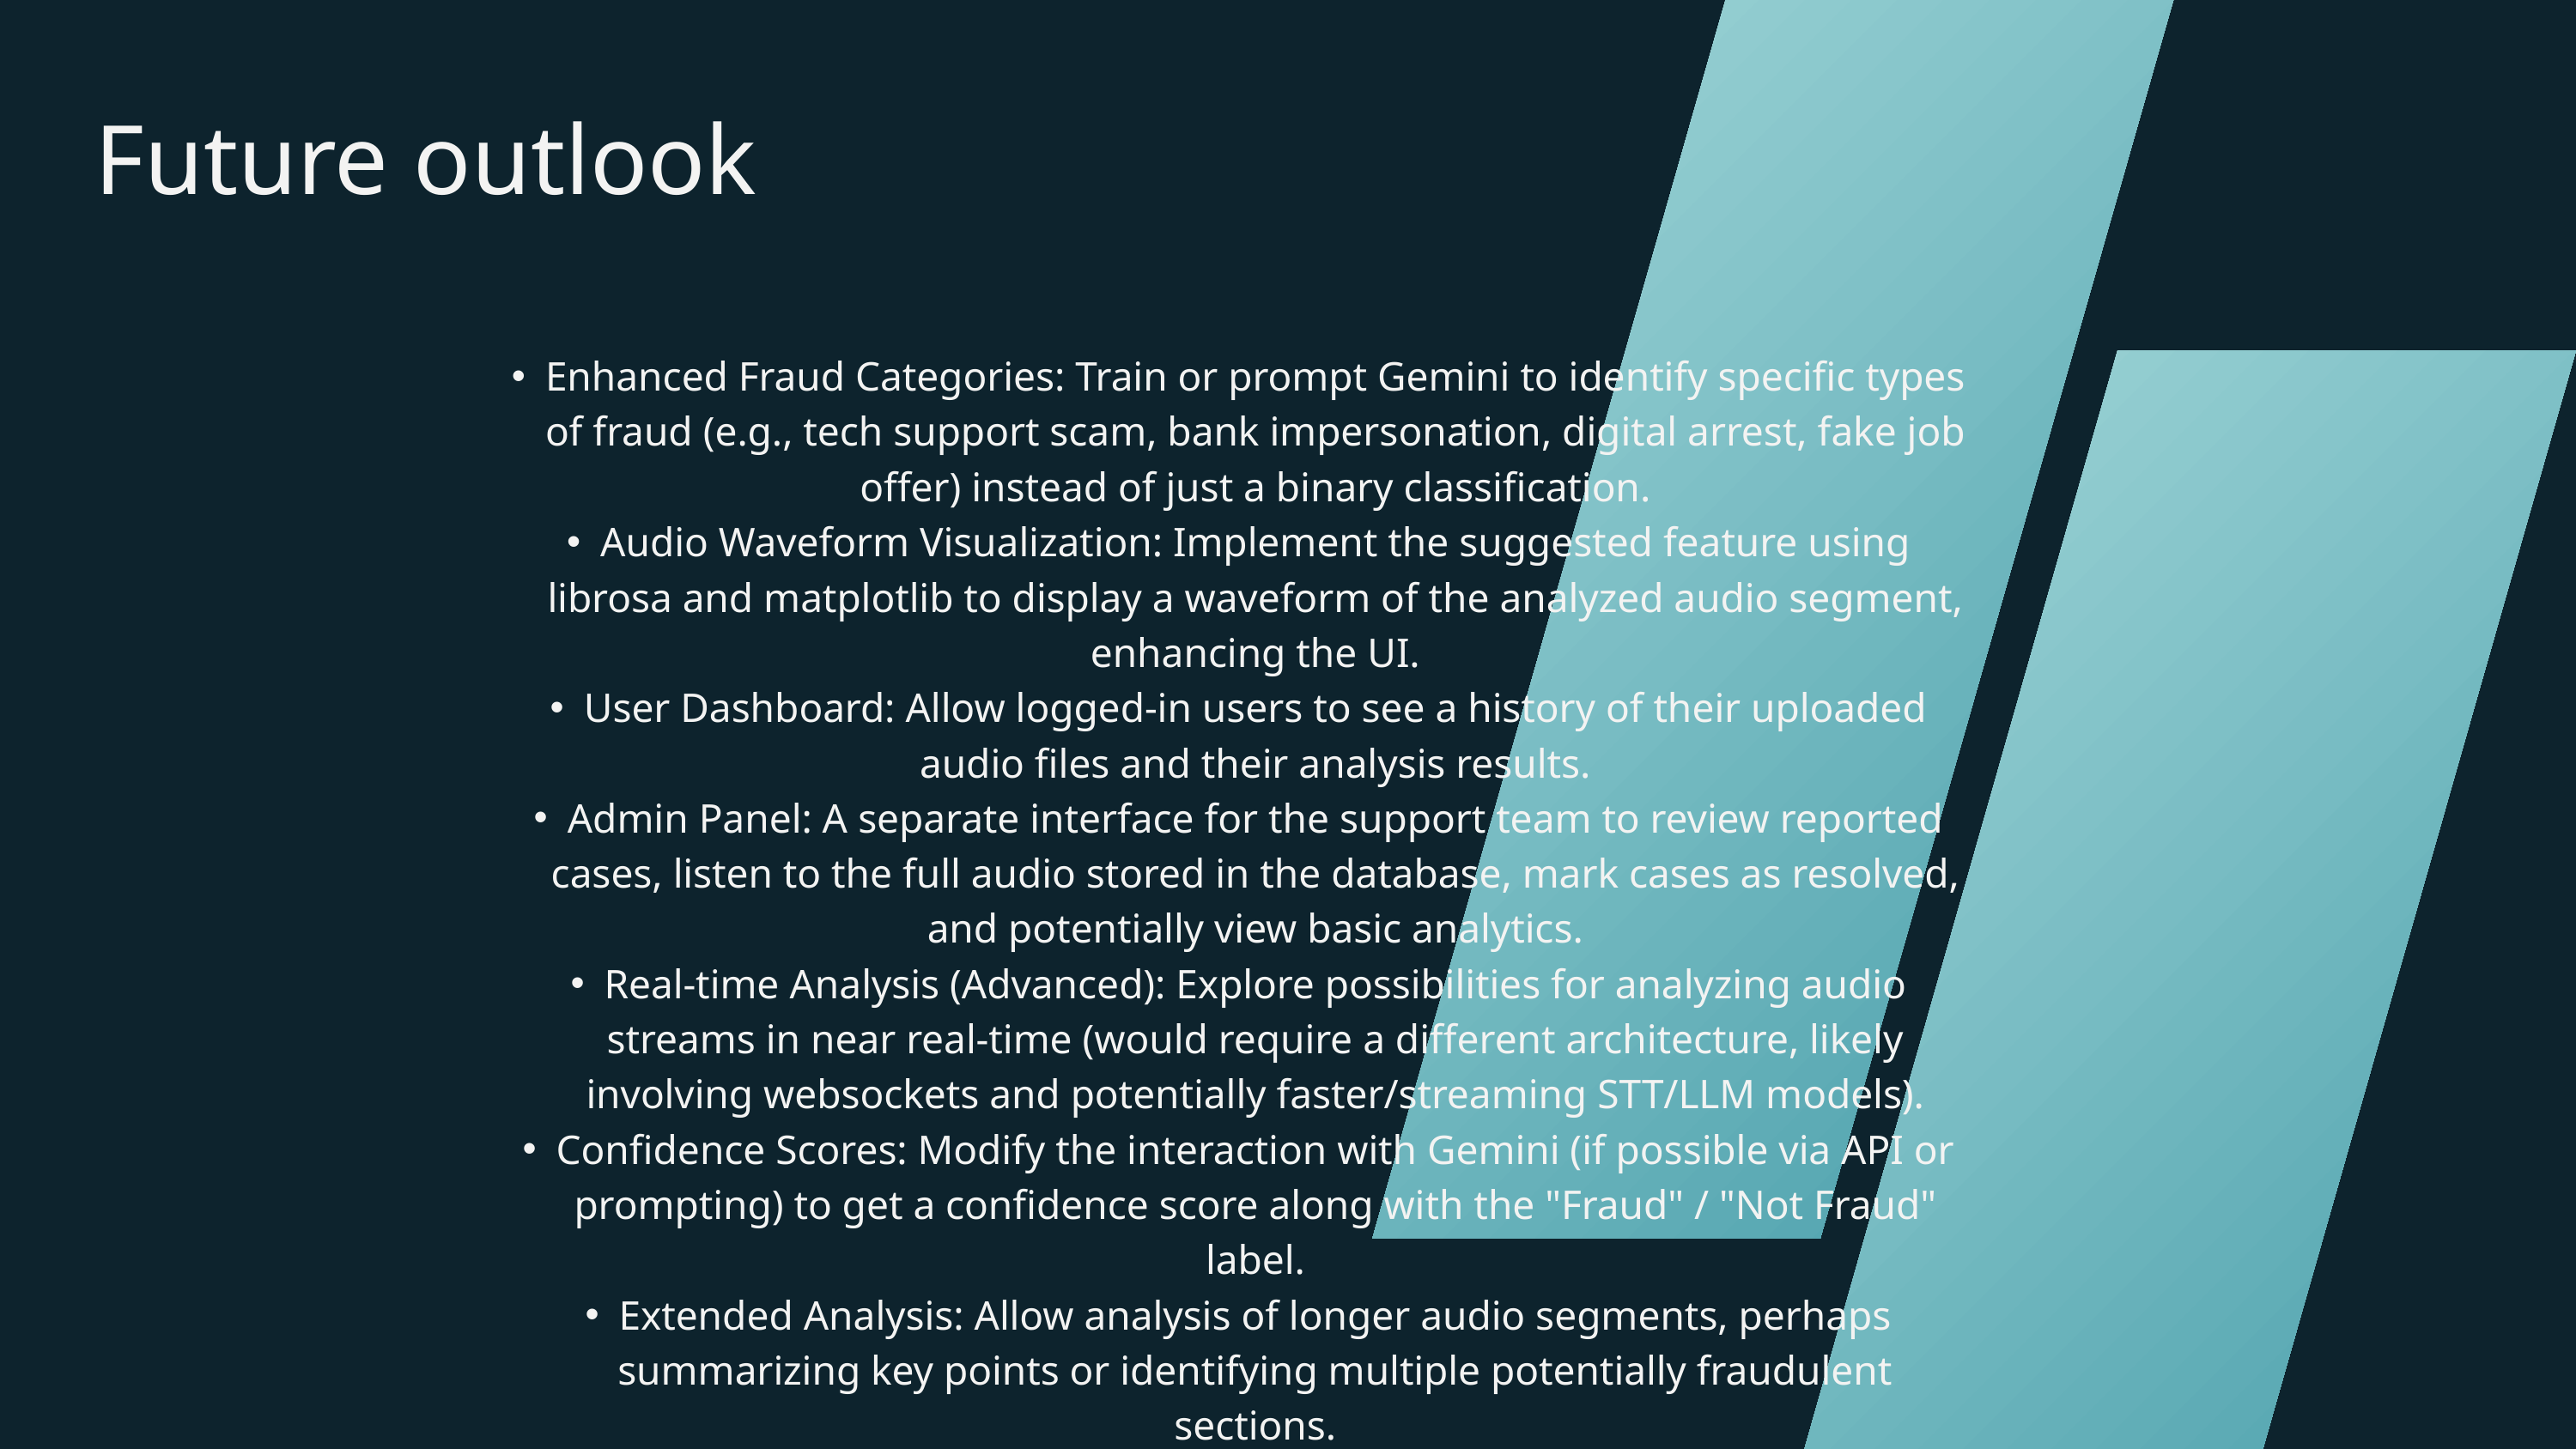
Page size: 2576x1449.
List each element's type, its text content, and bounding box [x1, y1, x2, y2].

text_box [1372, 0, 2182, 1239]
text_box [1777, 350, 2576, 1449]
text_box Future outlook [94, 101, 1328, 214]
text_box Enhanced Fraud Categories: Train or prompt Gemini to identify specific types of fraud (e.g., tech support scam, bank impersonation, digital arrest, fake job offer) instead of just a binary classification. Audio Waveform Visualization: Implement the suggested feature using librosa and matplotlib to display a waveform of the analyzed audio segment, enhancing the UI. User Dashboard: Allow logged-in users to see a history of their uploaded audio files and their analysis results. Admin Panel: A separate interface for the support team to review reported cases, listen to the full audio stored in the database, mark cases as resolved, and potentially view basic analytics. Real-time Analysis (Advanced): Explore possibilities for analyzing audio streams in near real-time (would require a different architecture, likely involving websockets and potentially faster/streaming STT/LLM models). Confidence Scores: Modify the interaction with Gemini (if possible via API or prompting) to get a confidence score along with the "Fraud" / "Not Fraud" label. Extended Analysis: Allow analysis of longer audio segments, perhaps summarizing key points or identifying multiple potentially fraudulent sections. [468, 343, 1771, 1449]
